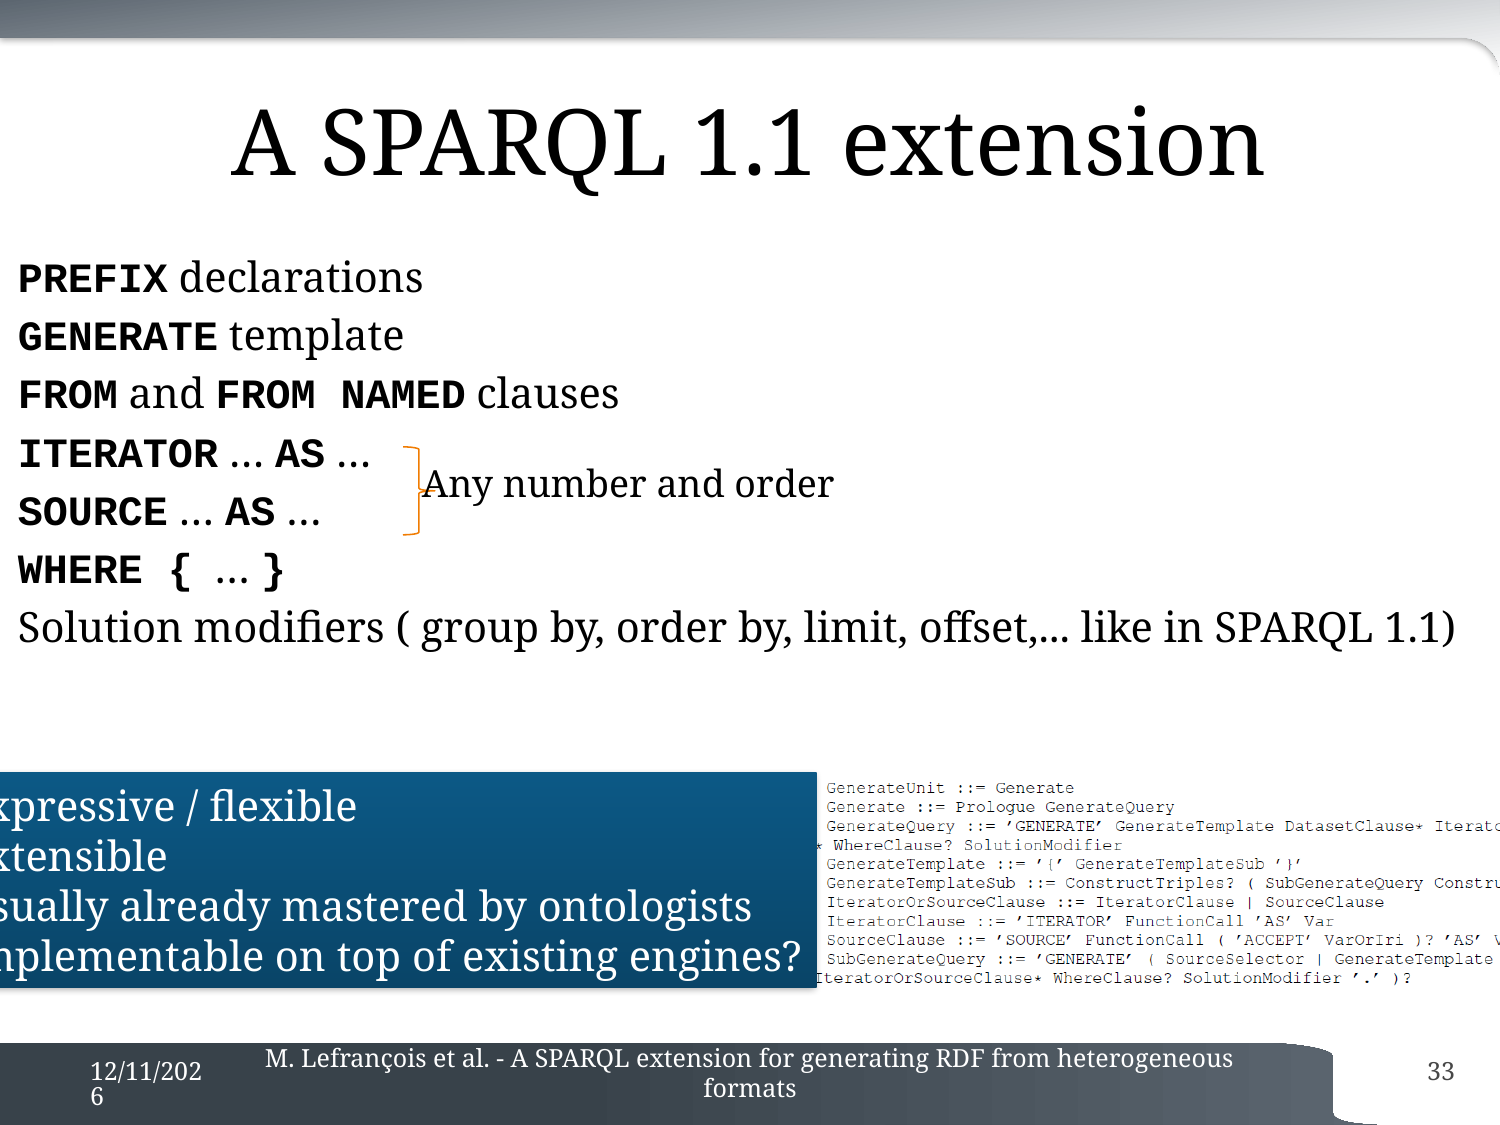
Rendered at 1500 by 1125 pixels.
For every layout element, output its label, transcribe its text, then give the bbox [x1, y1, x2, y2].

text_box Expressive / flexible Extensible Usually already mastered by ontologists Implementable on top of existing engines? [0, 772, 753, 988]
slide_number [75, 1042, 226, 1103]
slide_number 33 [1351, 1042, 1470, 1103]
list PREFIX declarations GENERATE template FROM and FROM NAMED clauses ITERATOR … AS … SOURCE … AS … WHERE { … } Solution modifiers ( group by, order by, limit, offset,... like in SPARQL 1.1) [3, 242, 1490, 714]
footer M. Lefrançois et al. - A SPARQL extension for generating RDF from heterogeneous formats [238, 1042, 1262, 1103]
title A SPARQL 1.1 extension [75, 45, 1425, 233]
picture [758, 767, 1500, 996]
text_box [402, 446, 420, 536]
text_box Any number and order [407, 452, 850, 513]
